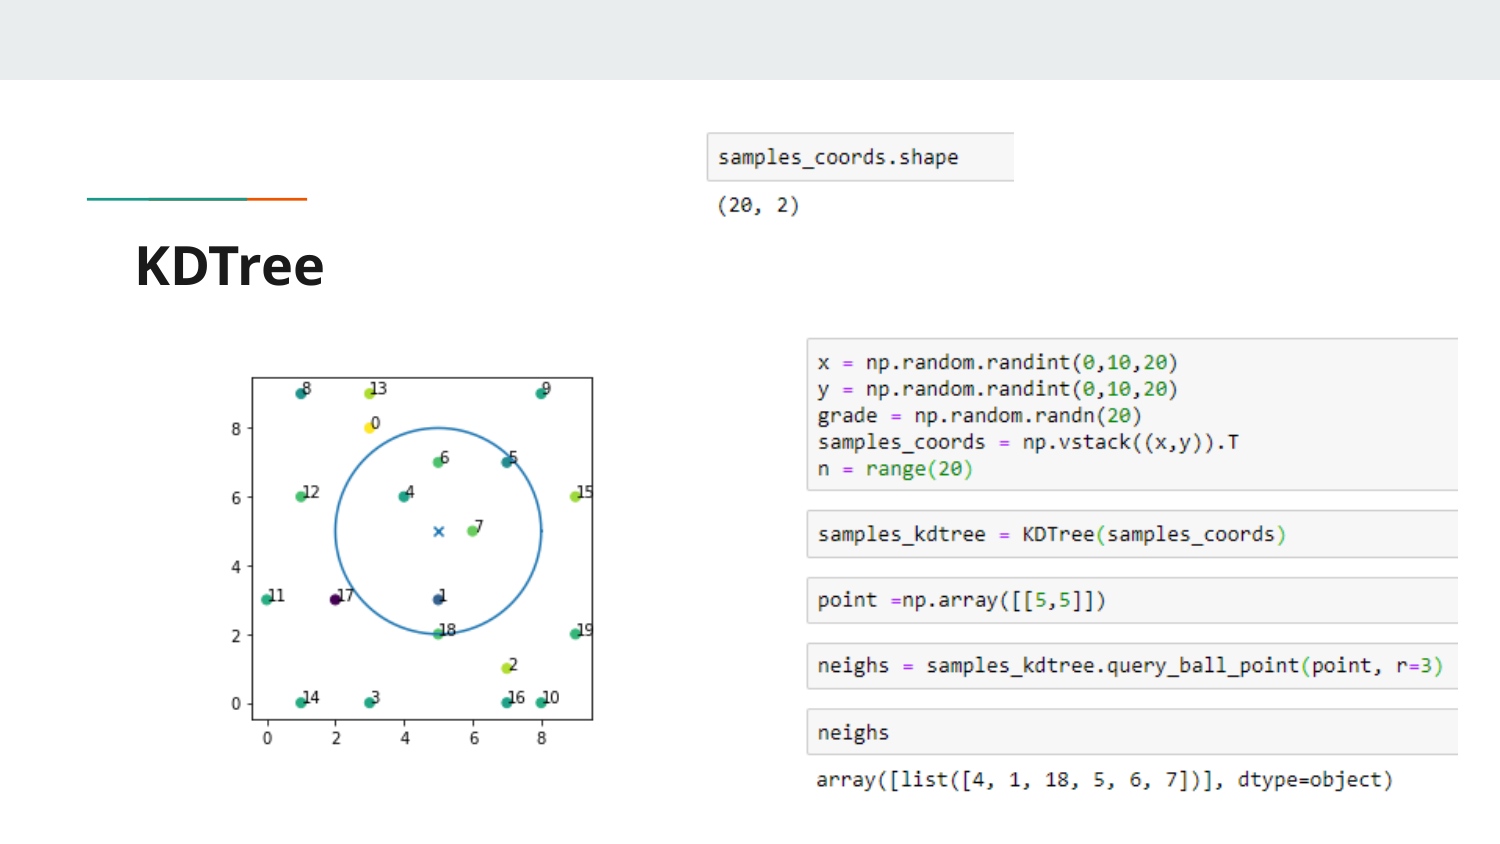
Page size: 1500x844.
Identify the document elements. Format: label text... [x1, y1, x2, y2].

picture [799, 334, 1458, 808]
title KDTree [119, 216, 1381, 305]
picture [219, 368, 606, 757]
picture [696, 131, 1014, 228]
